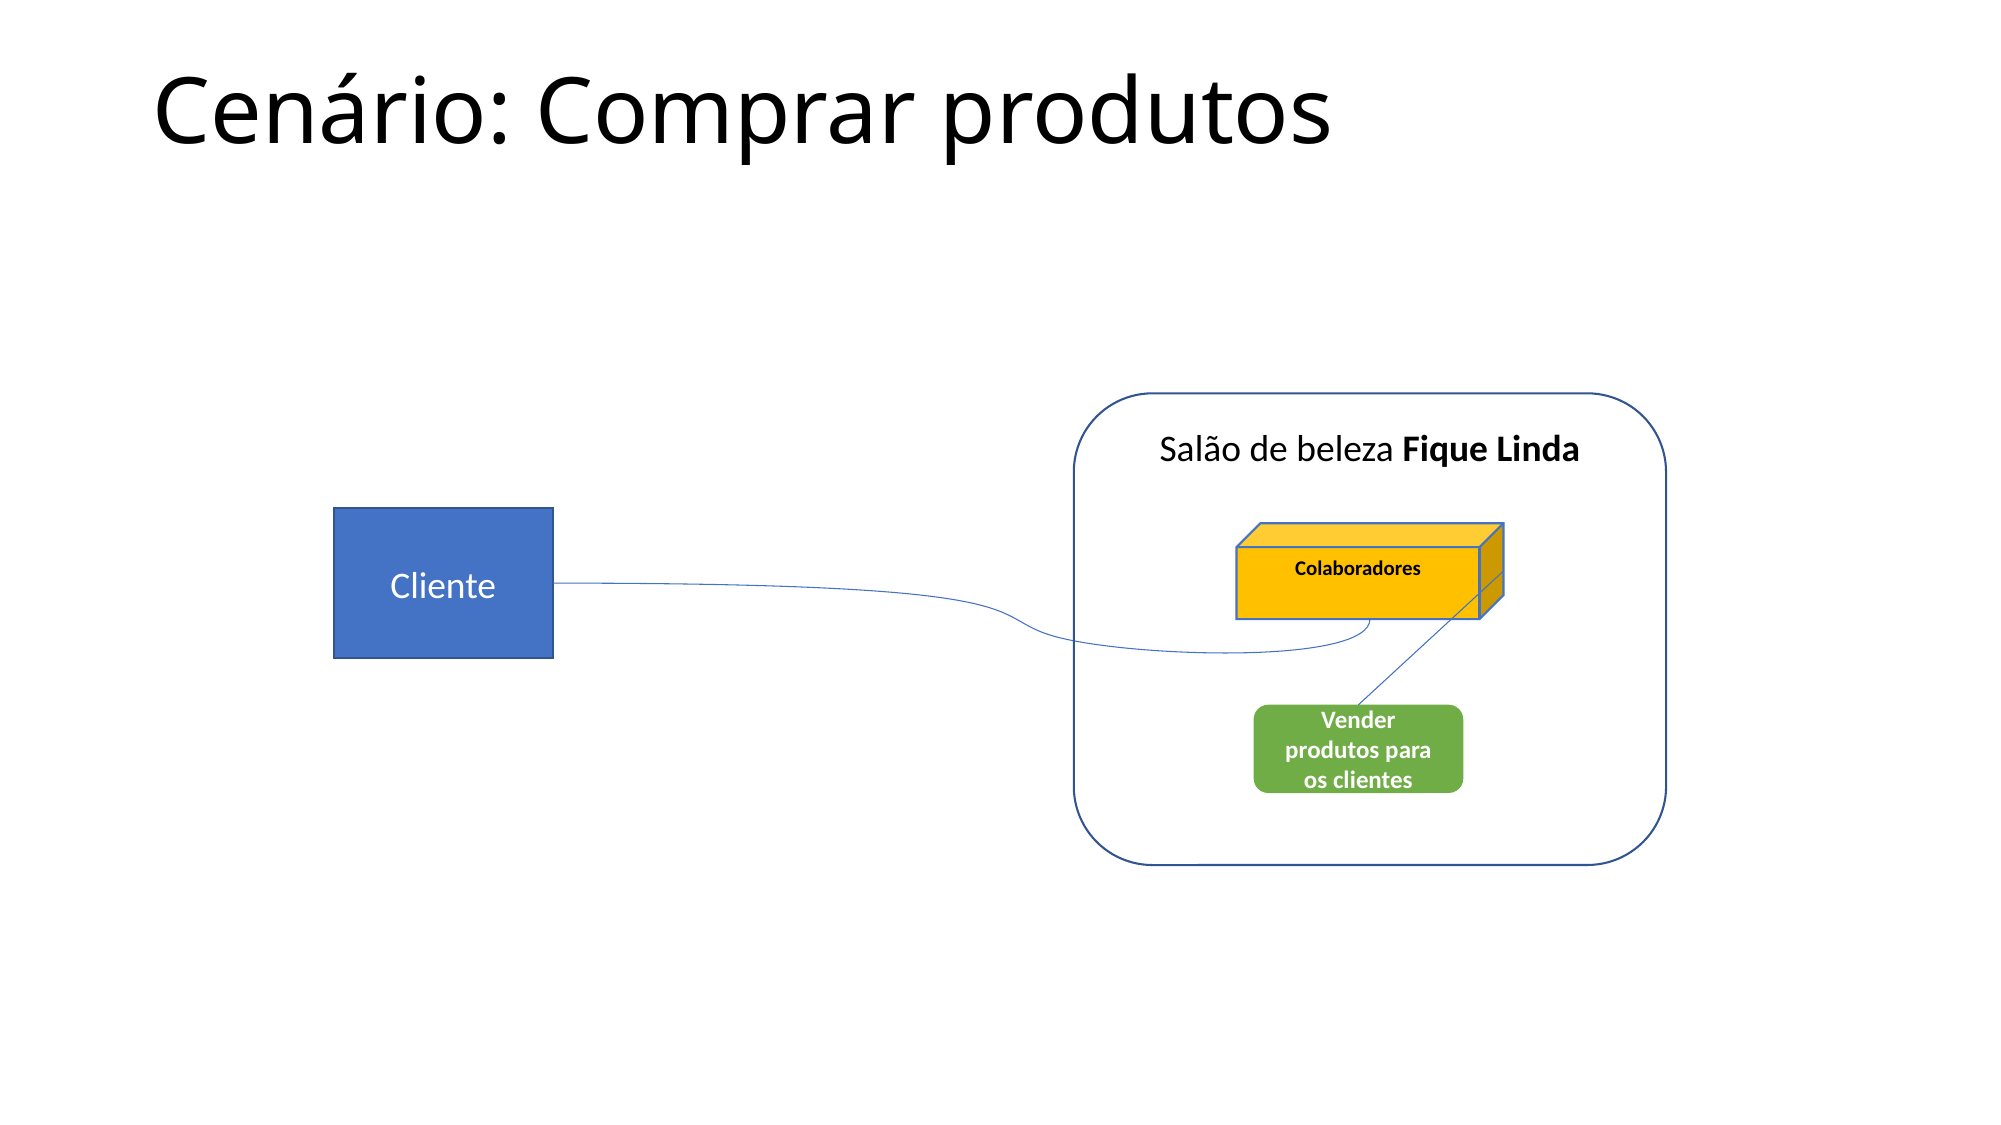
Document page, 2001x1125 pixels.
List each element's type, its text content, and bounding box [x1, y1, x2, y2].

text_box Cliente [333, 507, 554, 659]
text_box Salão de beleza Fique Linda [1072, 392, 1668, 867]
title Cenário: Comprar produtos [137, 59, 1863, 278]
